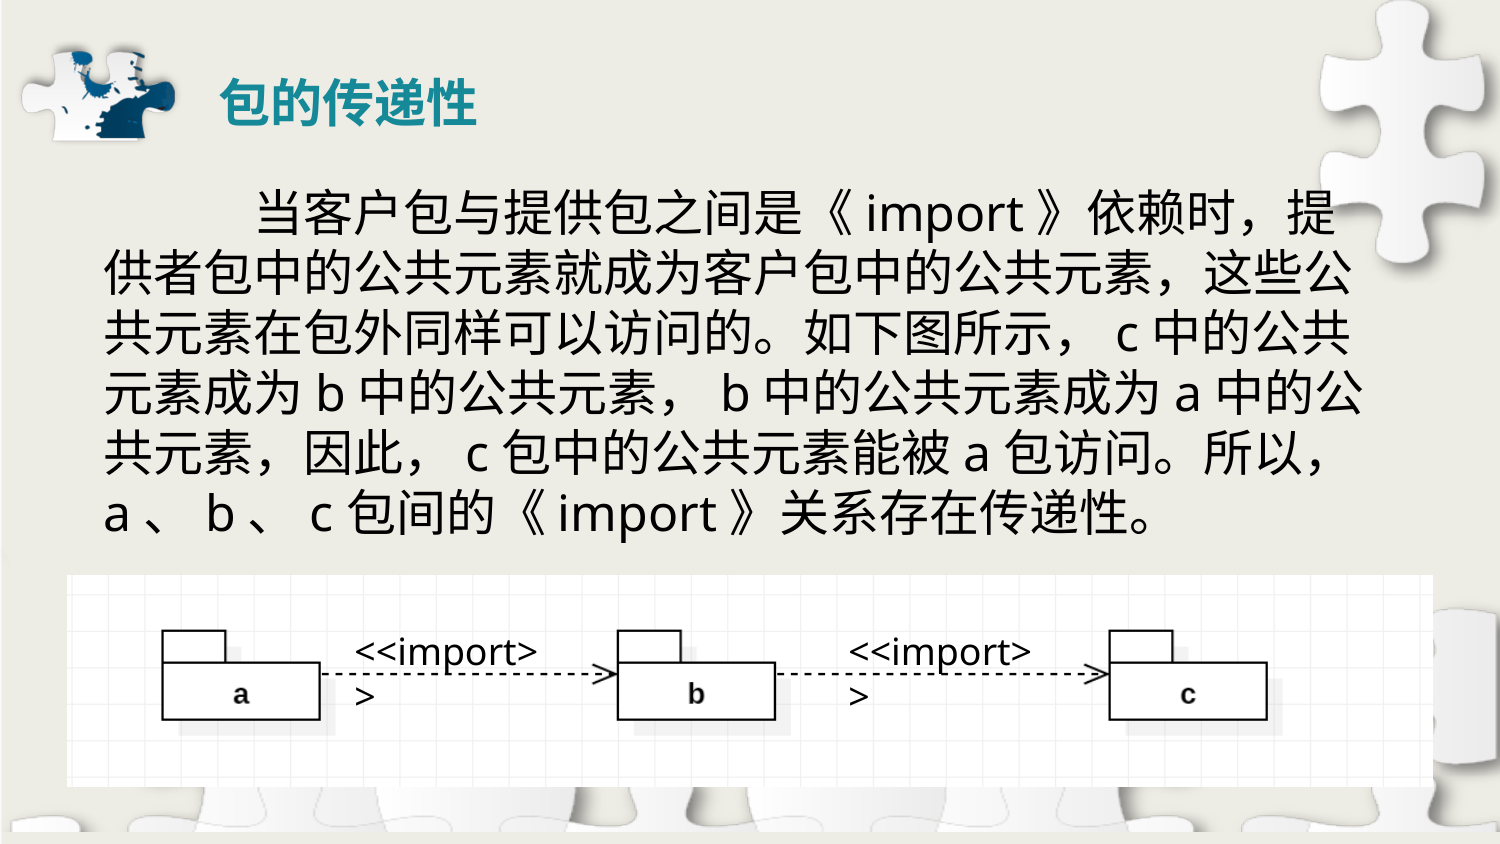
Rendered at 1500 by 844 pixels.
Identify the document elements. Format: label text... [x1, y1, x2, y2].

picture [0, 0, 1500, 844]
text_box 包的传递性 [159, 75, 538, 141]
text_box 当客户包与提供包之间是《import》依赖时，提供者包中的公共元素就成为客户包中的公共元素，这些公共元素在包外同样可以访问的。如下图所示，c中的公共元素成为b中的公共元素，b中的公共元素成为a中的公共元素，因此，c包中的公共元素能被a包访问。所以，a、b、c包间的《import》关系存在传递性。 [88, 173, 1400, 549]
